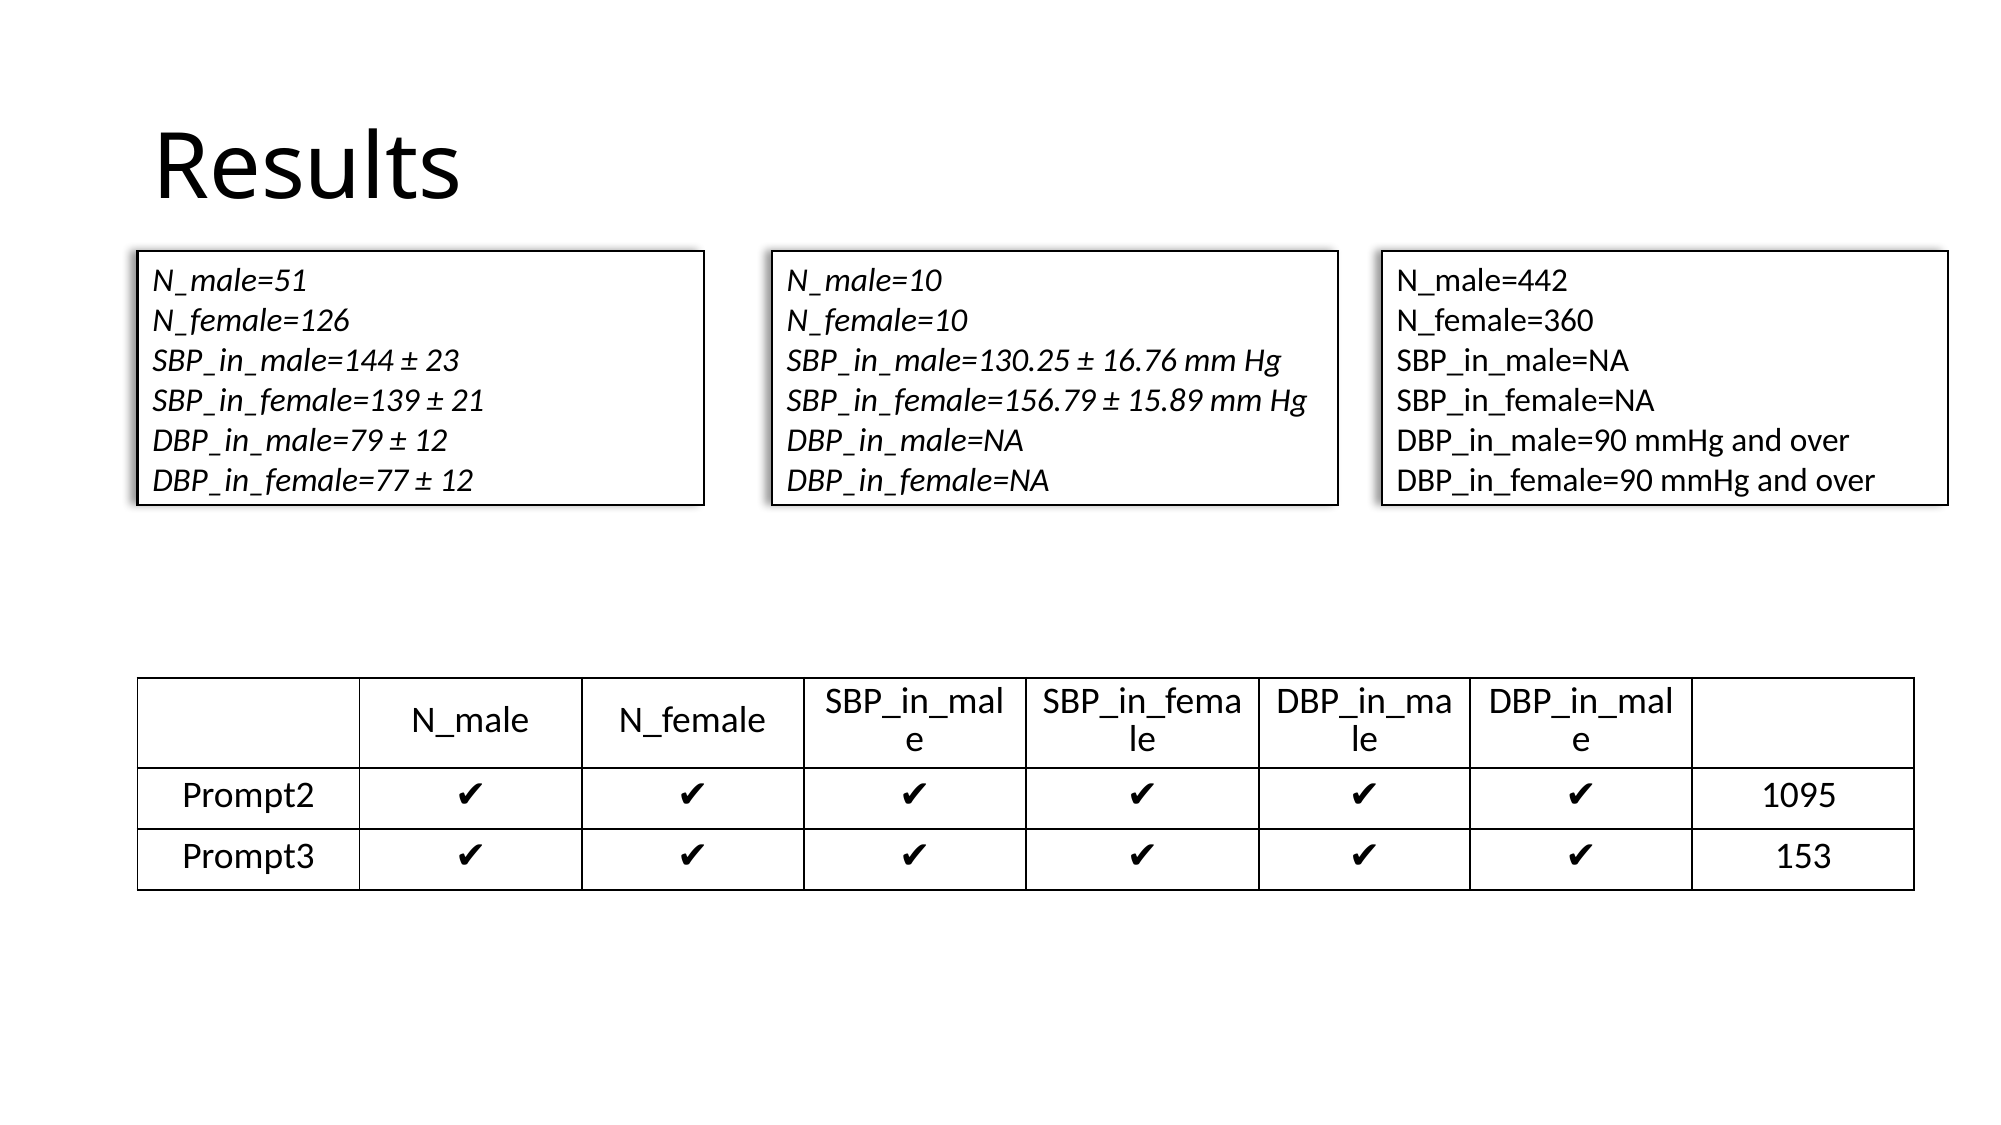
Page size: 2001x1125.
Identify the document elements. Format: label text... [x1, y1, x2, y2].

table_cell ✔️ [805, 769, 1025, 828]
table_cell ✔️ [360, 830, 581, 889]
table_cell ✔️ [1027, 769, 1258, 828]
table_header SBP_in_female [1027, 679, 1258, 767]
text_box N_male=51 N_female=126 SBP_in_male=144 ± 23 SBP_in_female=139 ± 21 DBP_in_male=79 ± 12 DBP_in_female=77 ± 12 [136, 250, 705, 506]
table_header DBP_in_male [1260, 679, 1469, 767]
table_cell ✔️ [1471, 830, 1691, 889]
table_cell ✔️ [1260, 830, 1469, 889]
title Results [137, 59, 1863, 278]
table_cell 153 [1693, 830, 1913, 889]
table_cell 1095 [1693, 769, 1913, 828]
table_cell ✔️ [583, 830, 803, 889]
table_header [1693, 679, 1913, 767]
table_header DBP_in_male [1471, 679, 1691, 767]
text_box N_male=442 N_female=360 SBP_in_male=NA SBP_in_female=NA DBP_in_male=90 mmHg and over DBP_in_female=90 mmHg and over [1381, 250, 1949, 506]
table_header N_female [583, 679, 803, 767]
table_header SBP_in_male [805, 679, 1025, 767]
table_cell ✔️ [583, 769, 803, 828]
table_cell ✔️ [1260, 769, 1469, 828]
table_cell ✔️ [1471, 769, 1691, 828]
table_cell ✔️ [805, 830, 1025, 889]
table_cell ✔️ [1027, 830, 1258, 889]
table_cell ✔️ [360, 769, 581, 828]
table_header [138, 679, 359, 767]
text_box N_male=10 N_female=10 SBP_in_male=130.25 ± 16.76 mm Hg SBP_in_female=156.79 ± 15.89 mm Hg DBP_in_male=NA DBP_in_female=NA [771, 250, 1339, 506]
table_cell Prompt3 [138, 830, 359, 889]
table_header N_male [360, 679, 581, 767]
table_cell Prompt2 [138, 769, 359, 828]
